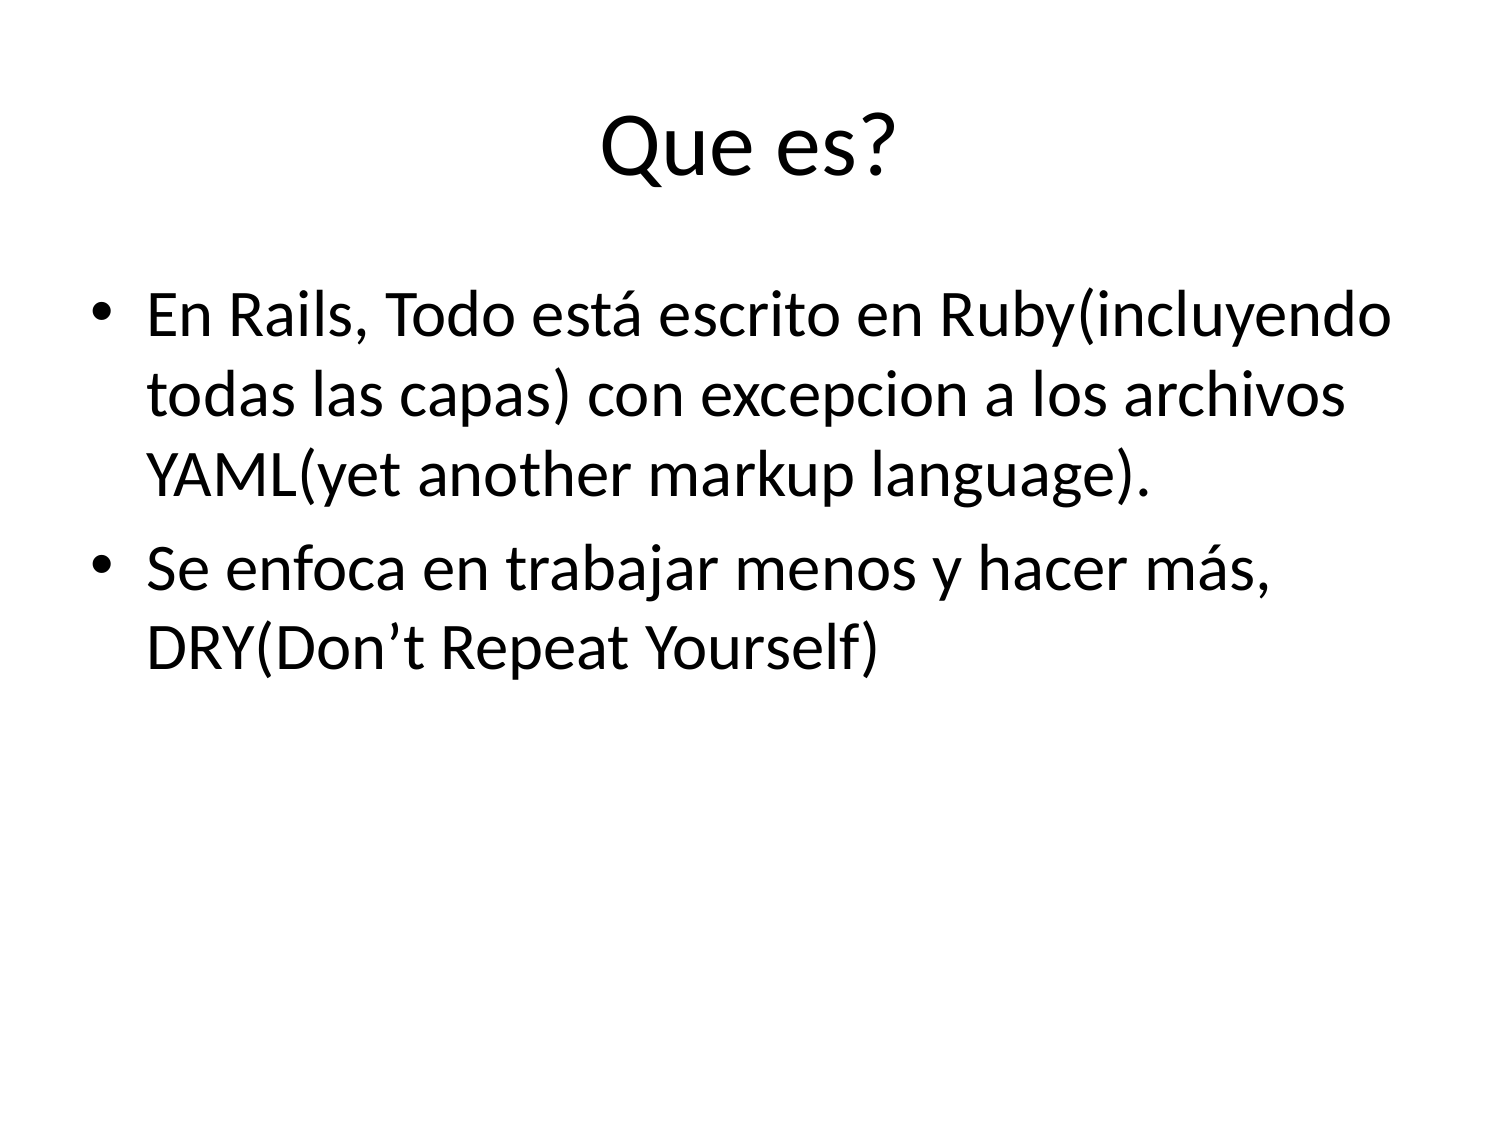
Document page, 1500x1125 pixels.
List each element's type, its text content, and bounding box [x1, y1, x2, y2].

title Que es? [75, 45, 1425, 233]
list En Rails, Todo está escrito en Ruby(incluyendo todas las capas) con excepcion a los archivos YAML(yet another markup language). Se enfoca en trabajar menos y hacer más, DRY(Don’t Repeat Yourself) [75, 262, 1425, 1005]
